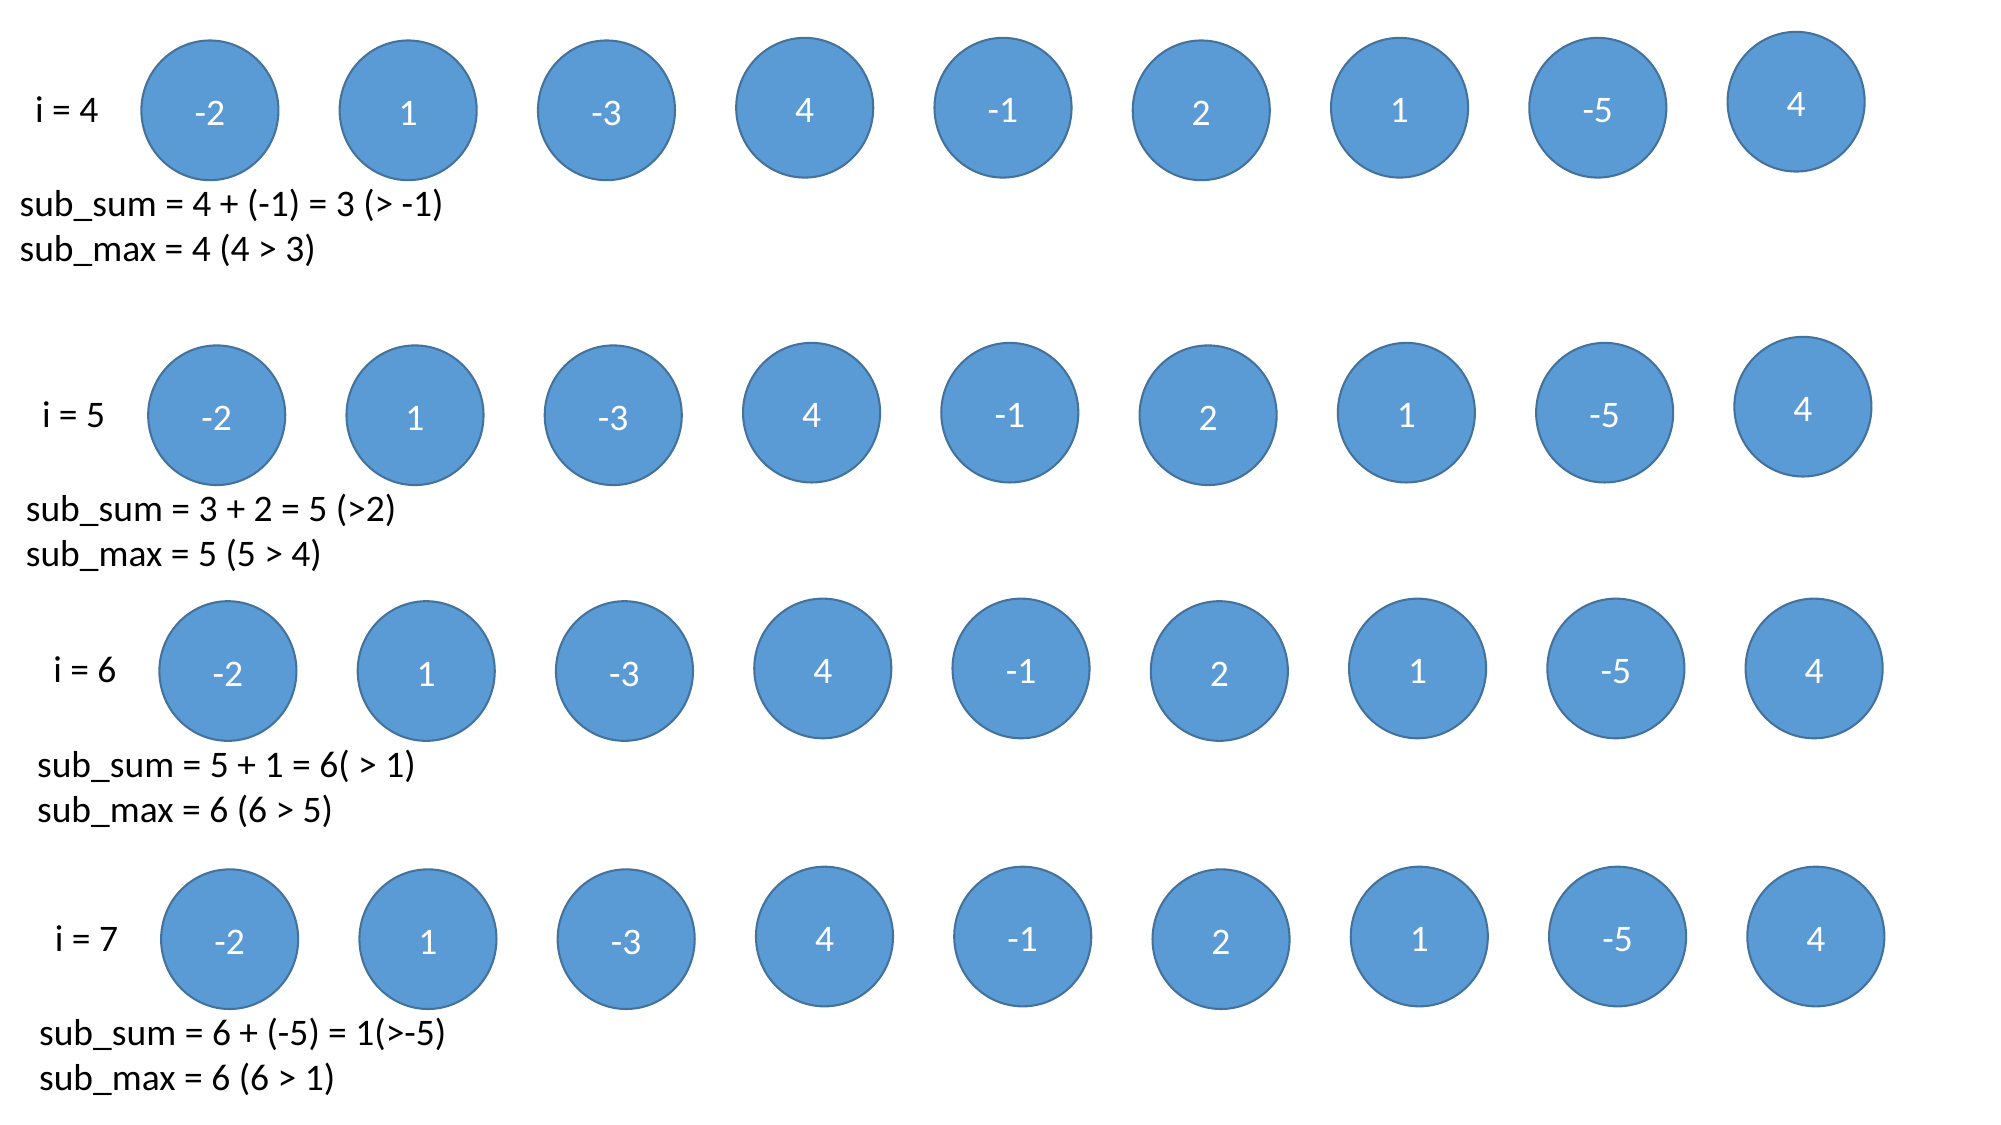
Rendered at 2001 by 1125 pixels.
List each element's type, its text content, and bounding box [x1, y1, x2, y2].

text_box 4 [754, 865, 895, 1008]
text_box 2 [1151, 868, 1291, 1011]
text_box i = 6 [38, 638, 132, 698]
text_box 1 [1349, 865, 1489, 1008]
text_box 1 [1336, 341, 1476, 484]
text_box -3 [543, 344, 683, 487]
text_box 1 [358, 868, 498, 1000]
text_box 2 [1149, 600, 1289, 742]
text_box -5 [1546, 597, 1686, 740]
text_box i = 5 [27, 382, 121, 443]
text_box -2 [160, 868, 300, 1000]
text_box 4 [1726, 30, 1866, 173]
text_box i = 4 [20, 77, 114, 138]
text_box 2 [1131, 39, 1271, 182]
text_box -2 [140, 39, 280, 171]
text_box 1 [1348, 597, 1488, 740]
text_box -5 [1535, 341, 1675, 484]
text_box -1 [940, 341, 1080, 484]
text_box -3 [536, 39, 677, 182]
text_box 1 [1330, 36, 1470, 179]
text_box 4 [1733, 335, 1873, 478]
text_box sub_sum = 4 + (-1) = 3 (> -1) sub_max = 4 (4 > 3) [4, 171, 468, 277]
text_box -3 [554, 600, 695, 742]
text_box -5 [1548, 865, 1688, 1008]
text_box sub_sum = 3 + 2 = 5 (>2) sub_max = 5 (5 > 4) [11, 476, 420, 582]
text_box sub_sum = 5 + 1 = 6( > 1) sub_max = 6 (6 > 5) [22, 732, 440, 837]
text_box 2 [1138, 344, 1278, 487]
text_box -1 [933, 36, 1073, 179]
text_box -2 [158, 600, 298, 732]
text_box 4 [741, 341, 882, 484]
text_box 4 [1744, 597, 1884, 740]
text_box -1 [951, 597, 1091, 740]
text_box 1 [345, 344, 485, 486]
text_box -2 [147, 344, 287, 476]
text_box 4 [753, 597, 893, 740]
text_box -3 [556, 868, 696, 1011]
text_box i = 7 [40, 906, 134, 966]
text_box 4 [1746, 865, 1886, 1008]
text_box -1 [953, 865, 1093, 1008]
text_box -5 [1528, 36, 1668, 179]
text_box 1 [338, 39, 478, 171]
text_box sub_sum = 6 + (-5) = 1(>-5) sub_max = 6 (6 > 1) [24, 1000, 471, 1106]
text_box 1 [356, 600, 496, 741]
text_box 4 [735, 36, 875, 179]
